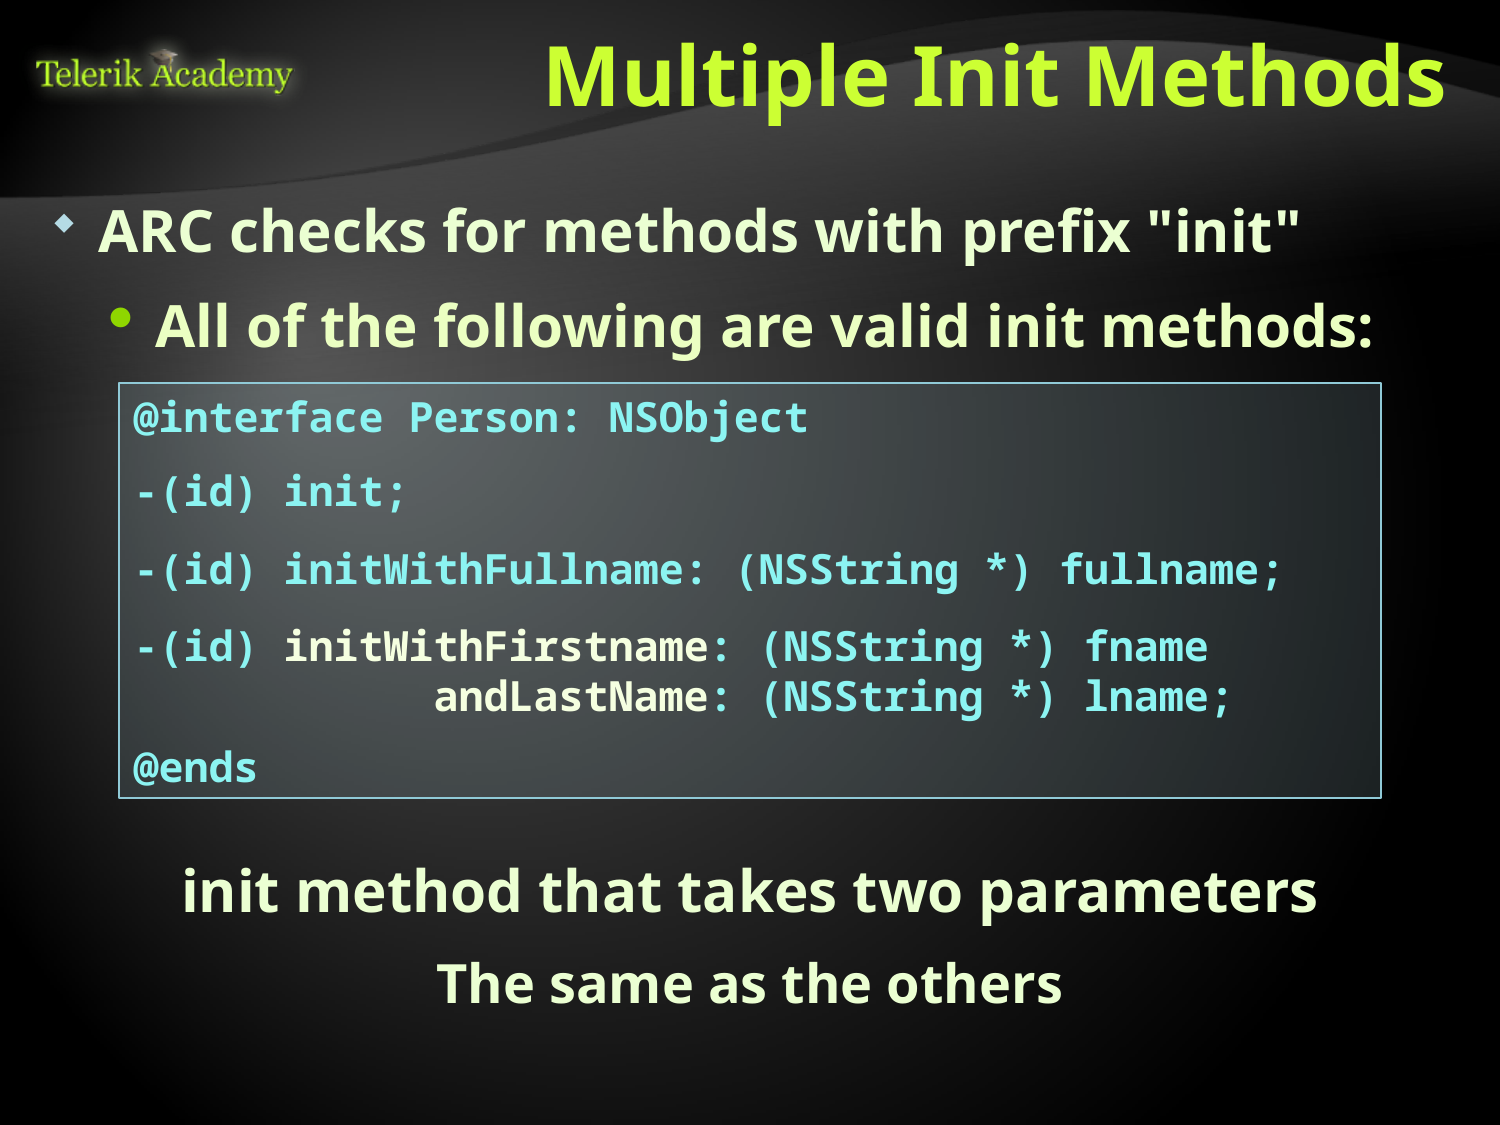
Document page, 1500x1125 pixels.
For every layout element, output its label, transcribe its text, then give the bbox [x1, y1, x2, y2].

text_box -(id) initWithFullname: (NSString *) fullname; [117, 533, 1383, 602]
list ARC checks for methods with prefix "init" All of the following are valid init methods: [37, 187, 1463, 840]
picture [0, 0, 1500, 1125]
text_box -(id) init; [117, 456, 1383, 525]
title Multiple Init Methods [300, 12, 1463, 150]
text_box init method that takes two parameters The same as the others [37, 846, 1463, 1022]
text_box @interface Person: NSObject @ends [118, 602, 1382, 611]
text_box @interface Person: NSObject @ends [118, 383, 1382, 456]
text_box @interface Person: NSObject @ends [118, 730, 1382, 799]
text_box -(id) initWithFirstname: (NSString *) fname andLastName: (NSString *) lname; [117, 611, 1383, 730]
text_box @interface Person: NSObject @ends [118, 525, 1382, 533]
